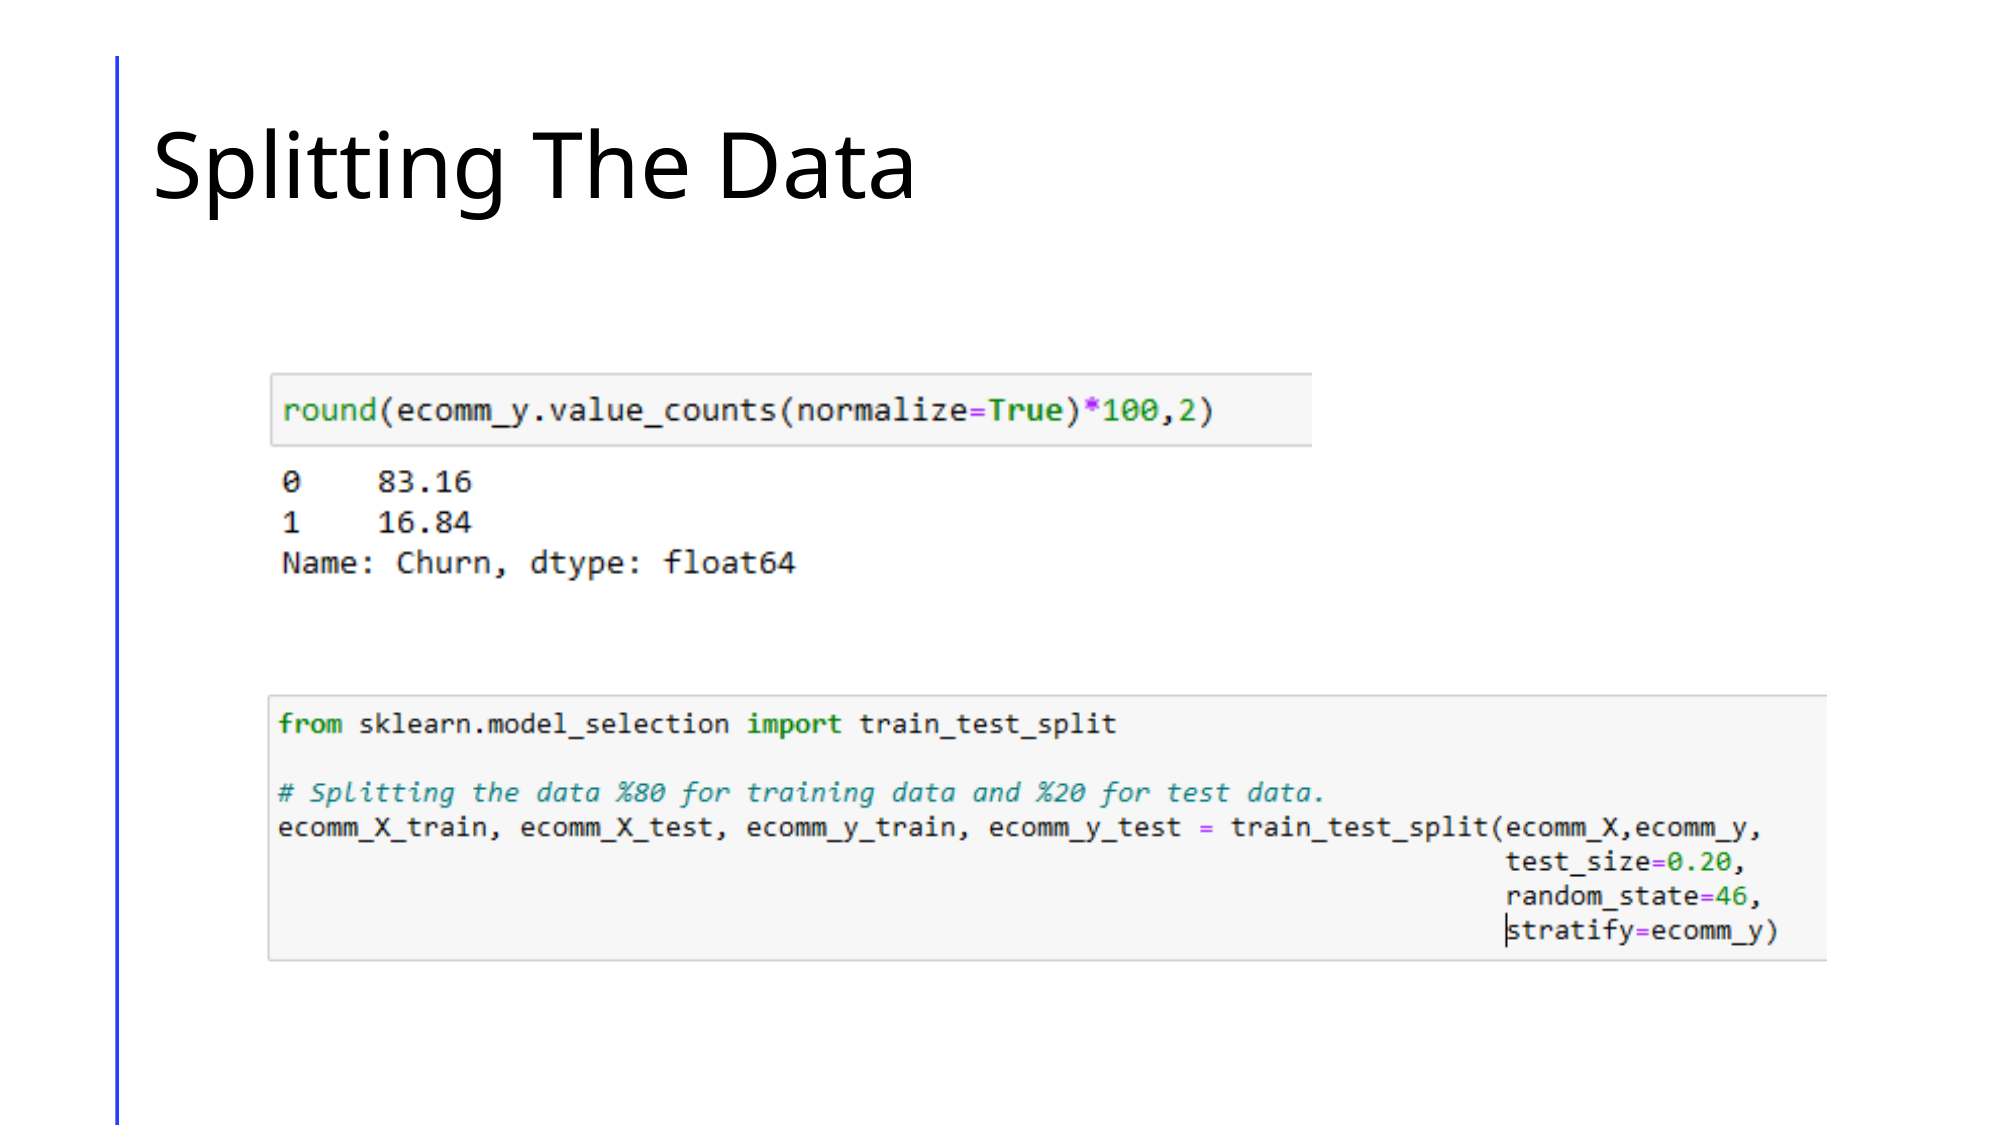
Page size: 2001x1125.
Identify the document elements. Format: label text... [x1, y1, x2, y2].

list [266, 691, 1827, 972]
title Splitting The Data [137, 59, 1863, 278]
picture [266, 364, 1312, 605]
